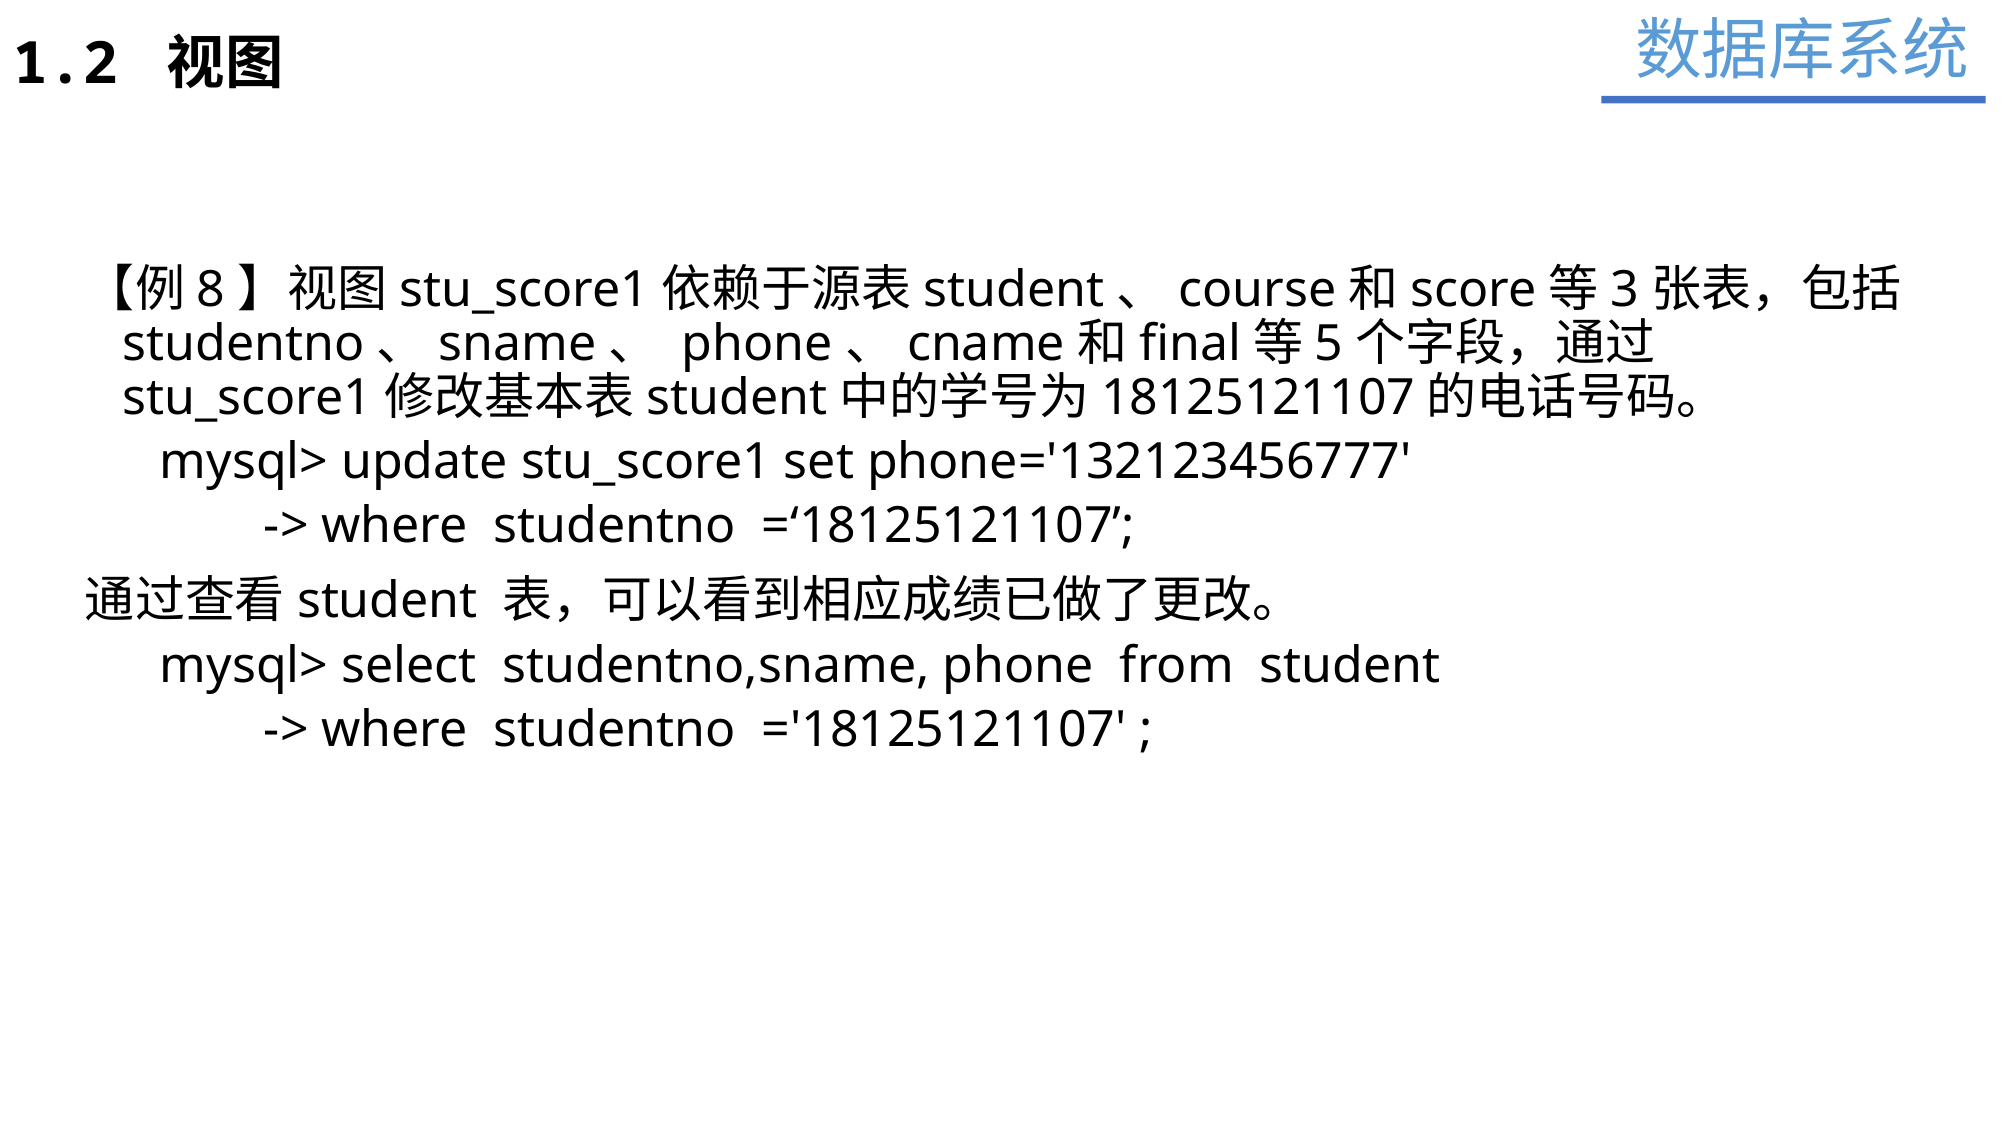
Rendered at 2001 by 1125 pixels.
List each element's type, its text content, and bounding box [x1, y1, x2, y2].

text_box [1600, 95, 1987, 104]
text_box 【例8】视图stu_score1依赖于源表student、course和score等3张表，包括studentno、sname、 phone、cname和final等5个字段，通过stu_score1修改基本表student中的学号为18125121107的电话号码。 mysql> update stu_score1 set phone='132123456777' -> where studentno =‘18125121107’; 通过查看student 表，可以看到相应成绩已做了更改。 mysql> select studentno,sname, phone from student -> where studentno ='18125121107' ; [69, 255, 1930, 870]
text_box 1.2 视图 [0, 17, 299, 103]
text_box 数据库系统 [1620, 0, 1984, 95]
